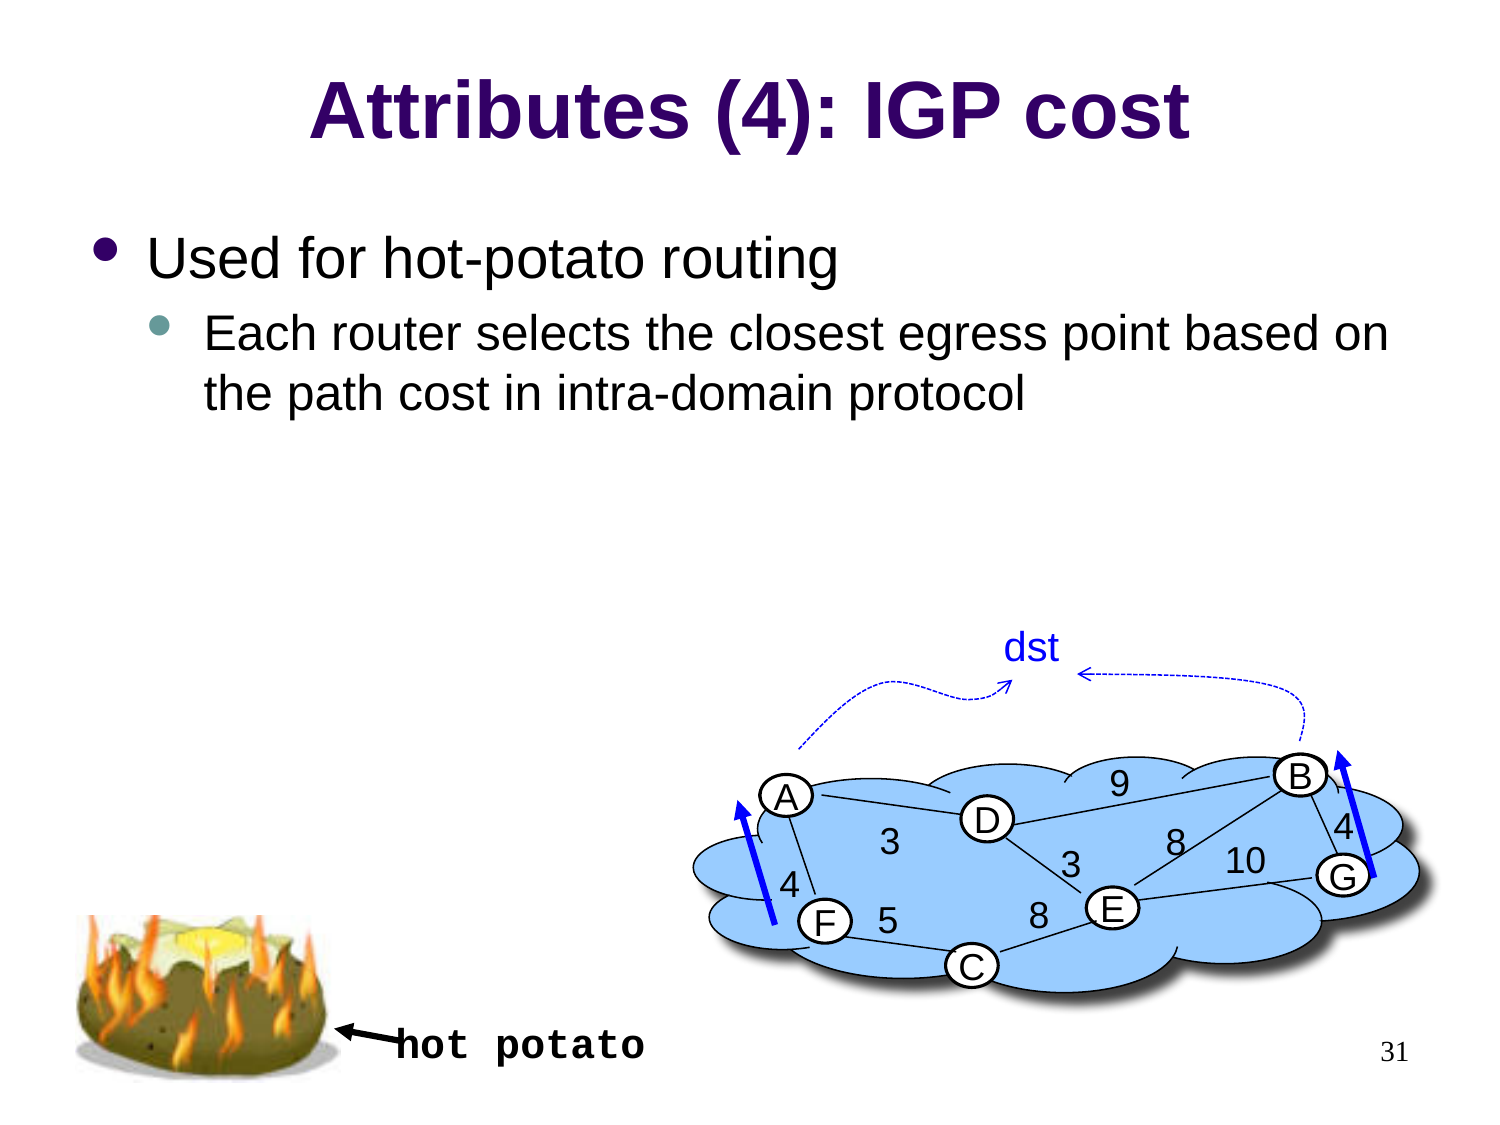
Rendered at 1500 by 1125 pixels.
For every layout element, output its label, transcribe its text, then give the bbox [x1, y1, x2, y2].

slide_number 31 [1074, 1024, 1426, 1101]
picture [75, 915, 341, 1083]
list Used for hot-potato routing Each router selects the closest egress point based on the path cost in intra-domain protocol [75, 212, 1475, 1006]
text_box hot potato [380, 1009, 661, 1075]
title Attributes (4): IGP cost [0, 20, 1500, 163]
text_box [692, 612, 1420, 993]
